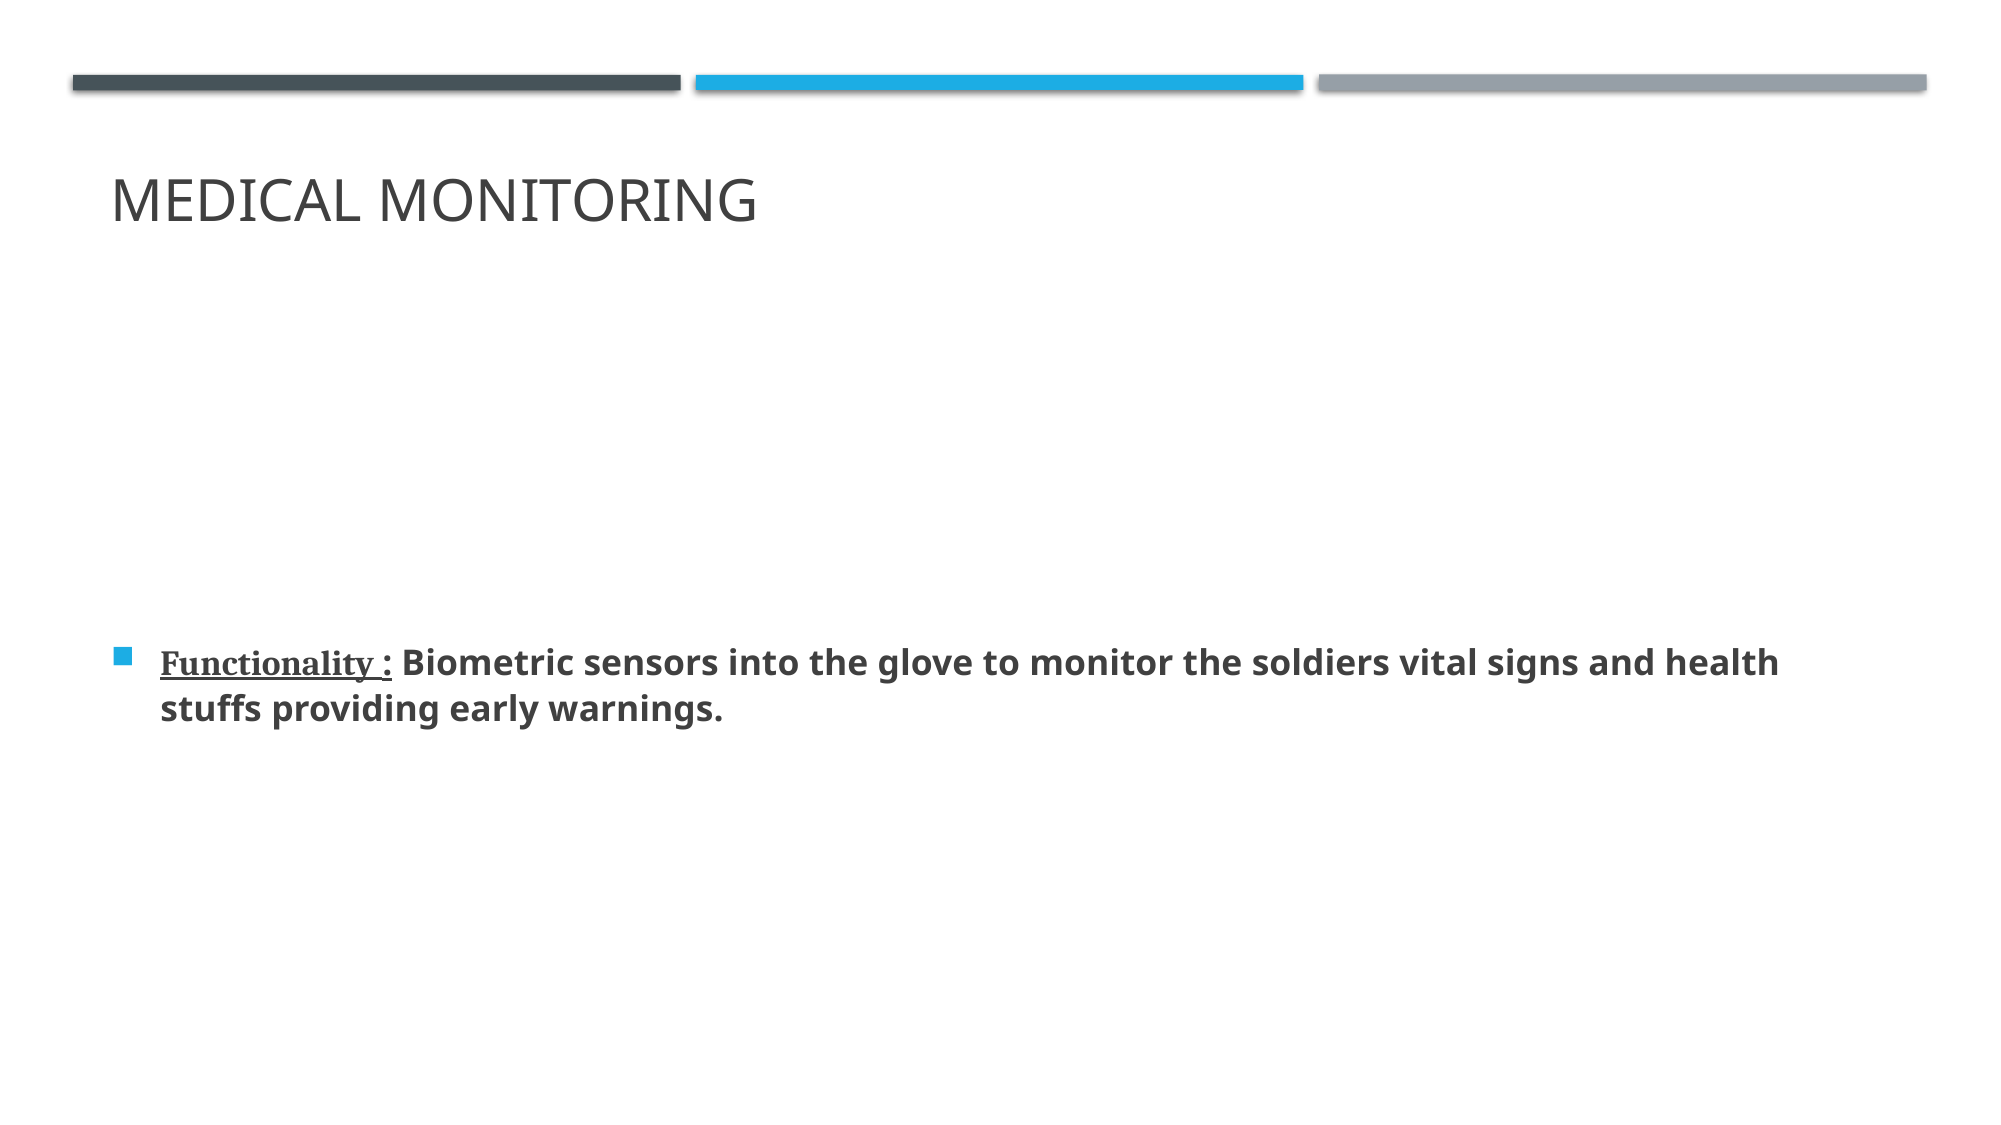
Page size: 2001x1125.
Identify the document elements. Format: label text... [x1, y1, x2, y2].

list Functionality : Biometric sensors into the glove to monitor the soldiers vital signs and health stuffs providing early warnings. [95, 383, 1905, 981]
title Medical monitoring [95, 115, 1905, 311]
